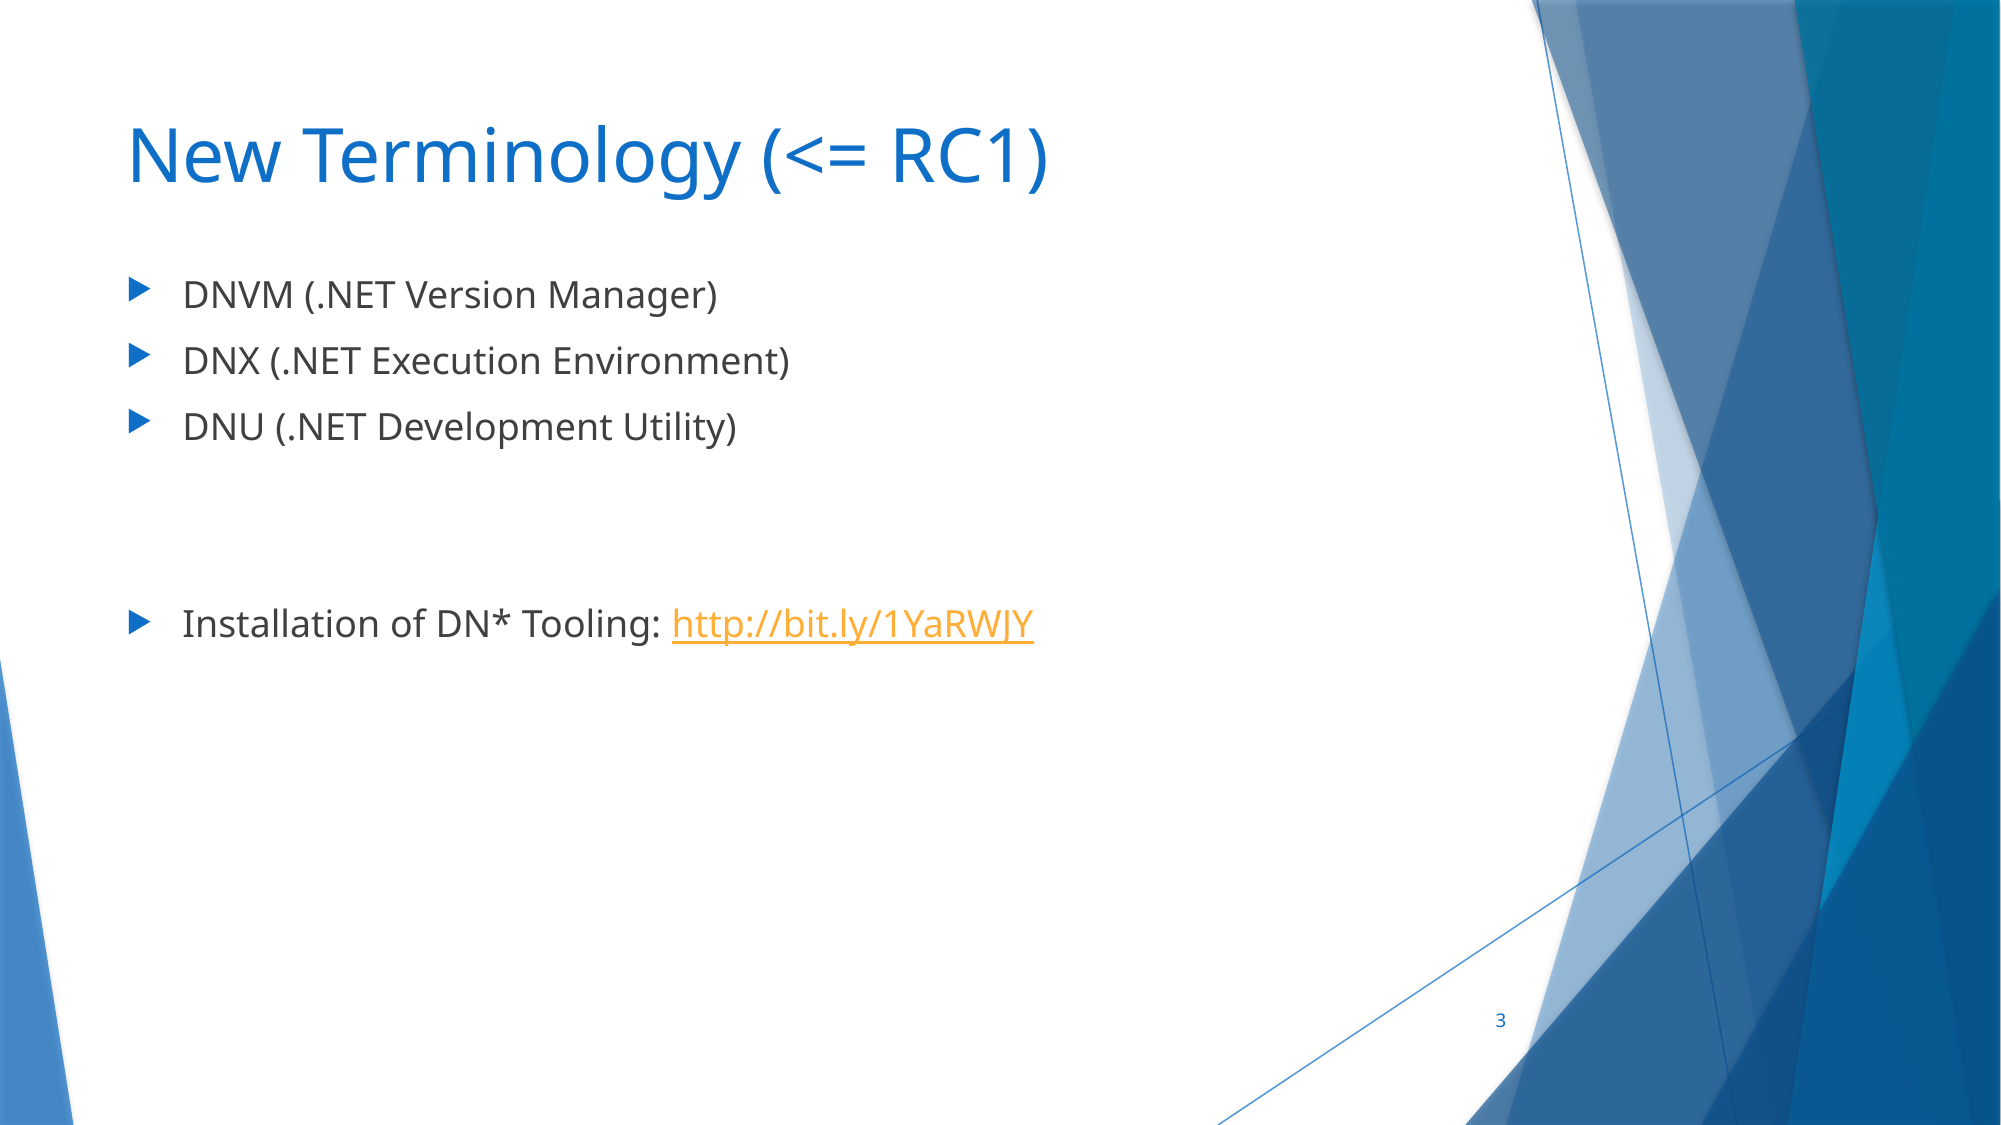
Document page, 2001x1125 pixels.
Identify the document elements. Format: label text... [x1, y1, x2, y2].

list DNVM (.NET Version Manager) DNX (.NET Execution Environment) DNU (.NET Development Utility) Installation of DN* Tooling: http://bit.ly/1YaRWJY [111, 263, 1522, 991]
slide_number 3 [1409, 991, 1522, 1051]
title New Terminology (<= RC1) [111, 99, 1522, 263]
